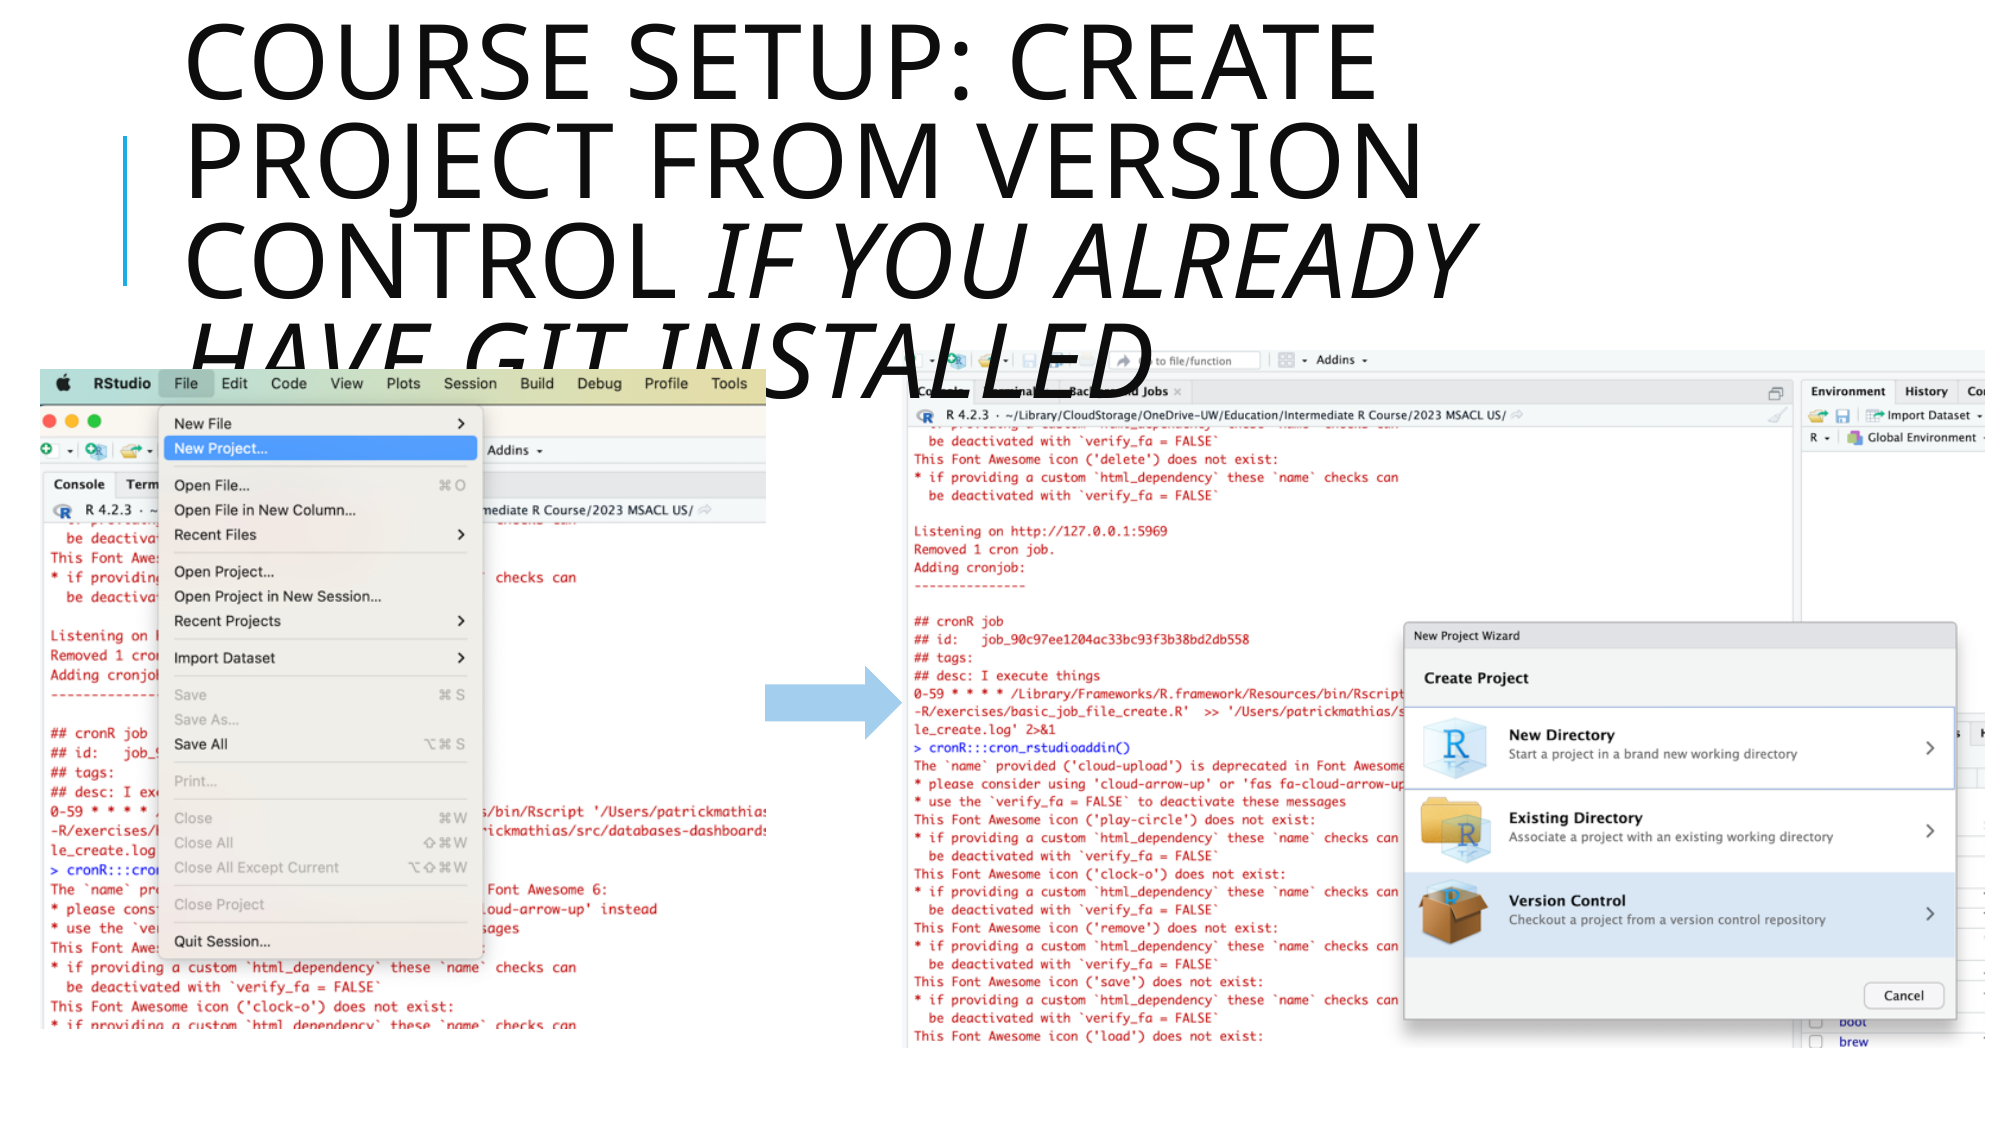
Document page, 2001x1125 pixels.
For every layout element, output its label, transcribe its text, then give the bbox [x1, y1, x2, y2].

title Course Setup: Create Project from Version Control If you already have Git Installed [168, 96, 1763, 342]
picture [901, 350, 1985, 1048]
picture [40, 368, 766, 1030]
text_box [772, 664, 895, 741]
